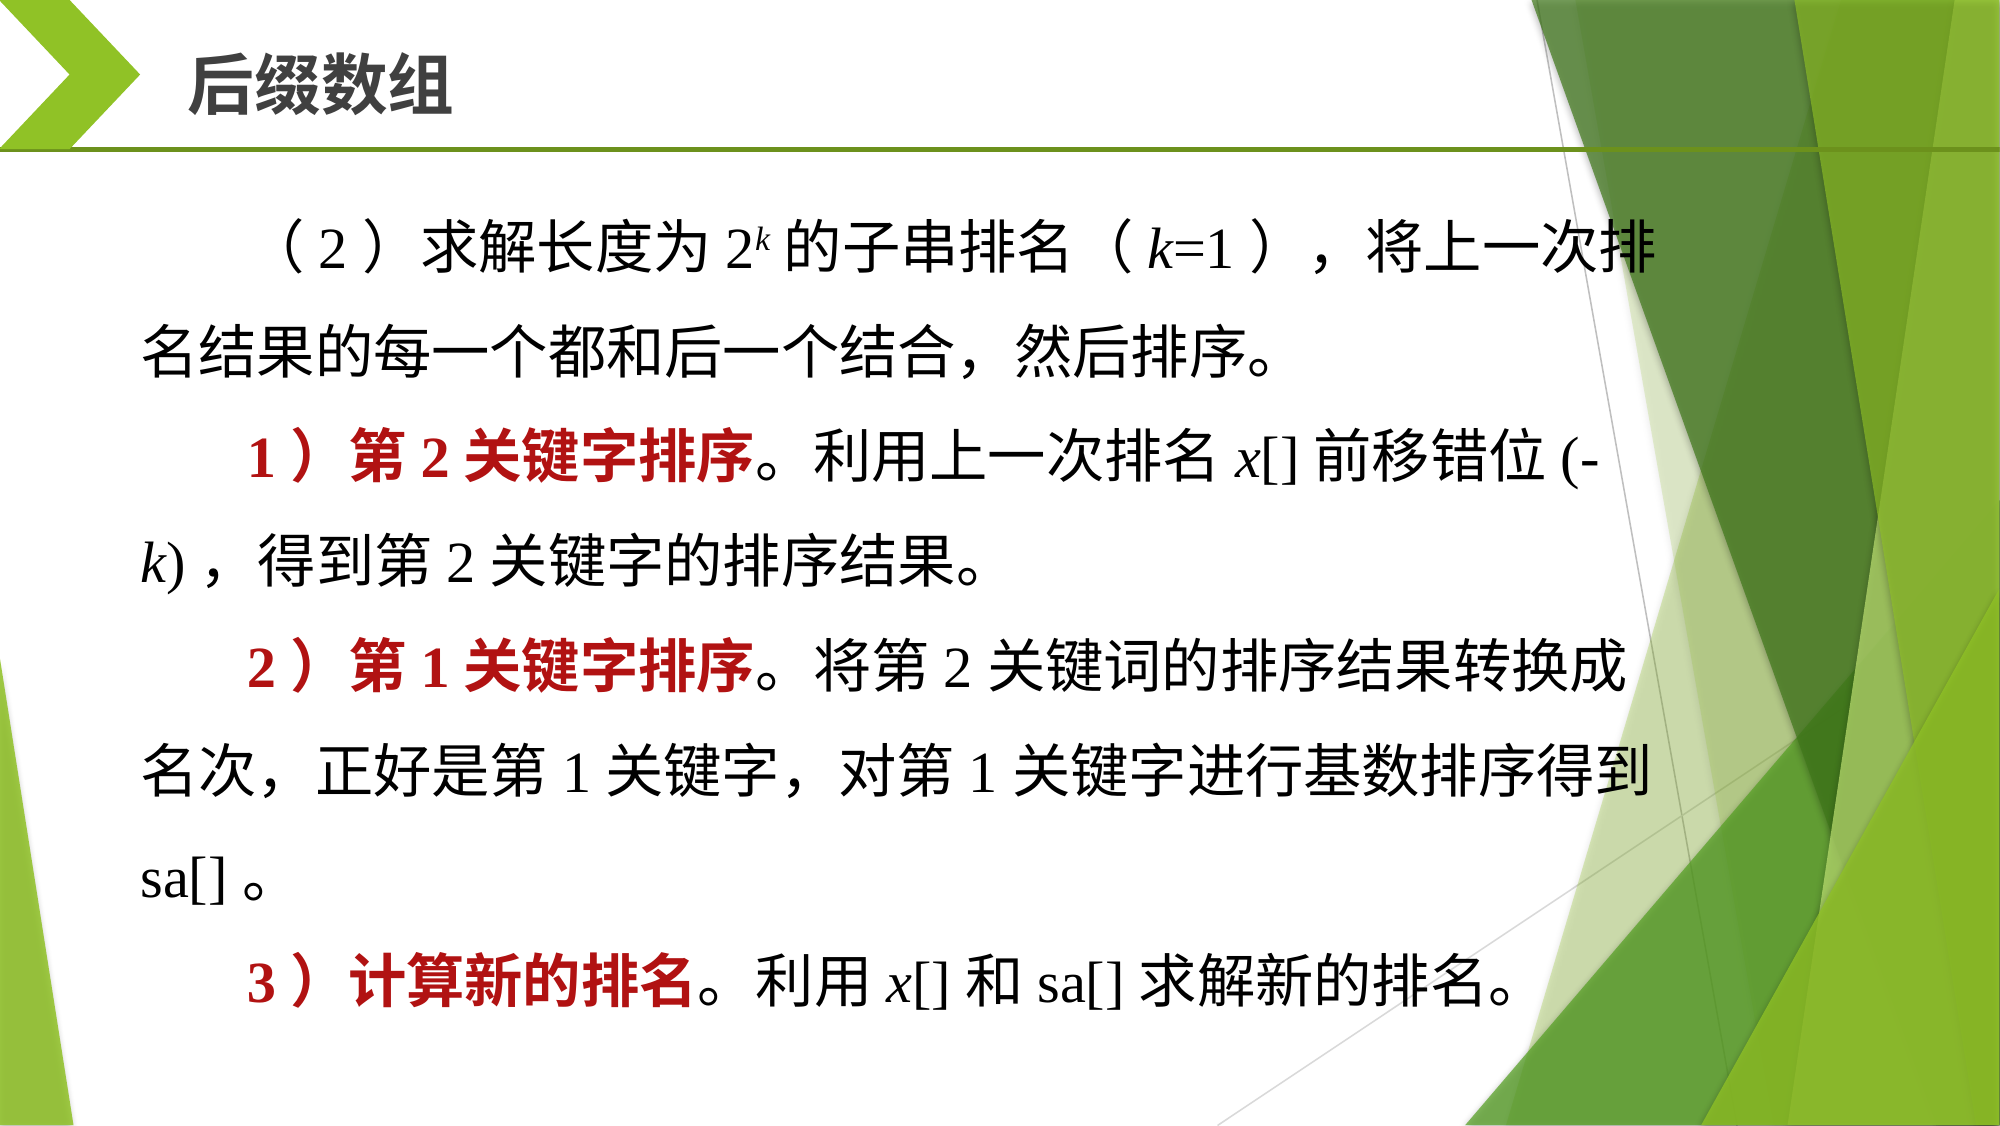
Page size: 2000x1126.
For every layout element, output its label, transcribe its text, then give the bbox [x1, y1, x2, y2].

text_box 后缀数组 [173, 35, 823, 131]
text_box [0, 0, 142, 148]
text_box （2）求解长度为2k的子串排名（k=1），将上一次排名结果的每一个都和后一个结合，然后排序。 1）第2关键字排序。利用上一次排名x[]前移错位(-k)，得到第2关键字的排序结果。 2）第1关键字排序。将第2关键词的排序结果转换成名次，正好是第1关键字，对第1关键字进行基数排序得到sa[]。 3）计算新的排名。利用x[]和sa[]求解新的排名。 [125, 167, 1685, 1022]
